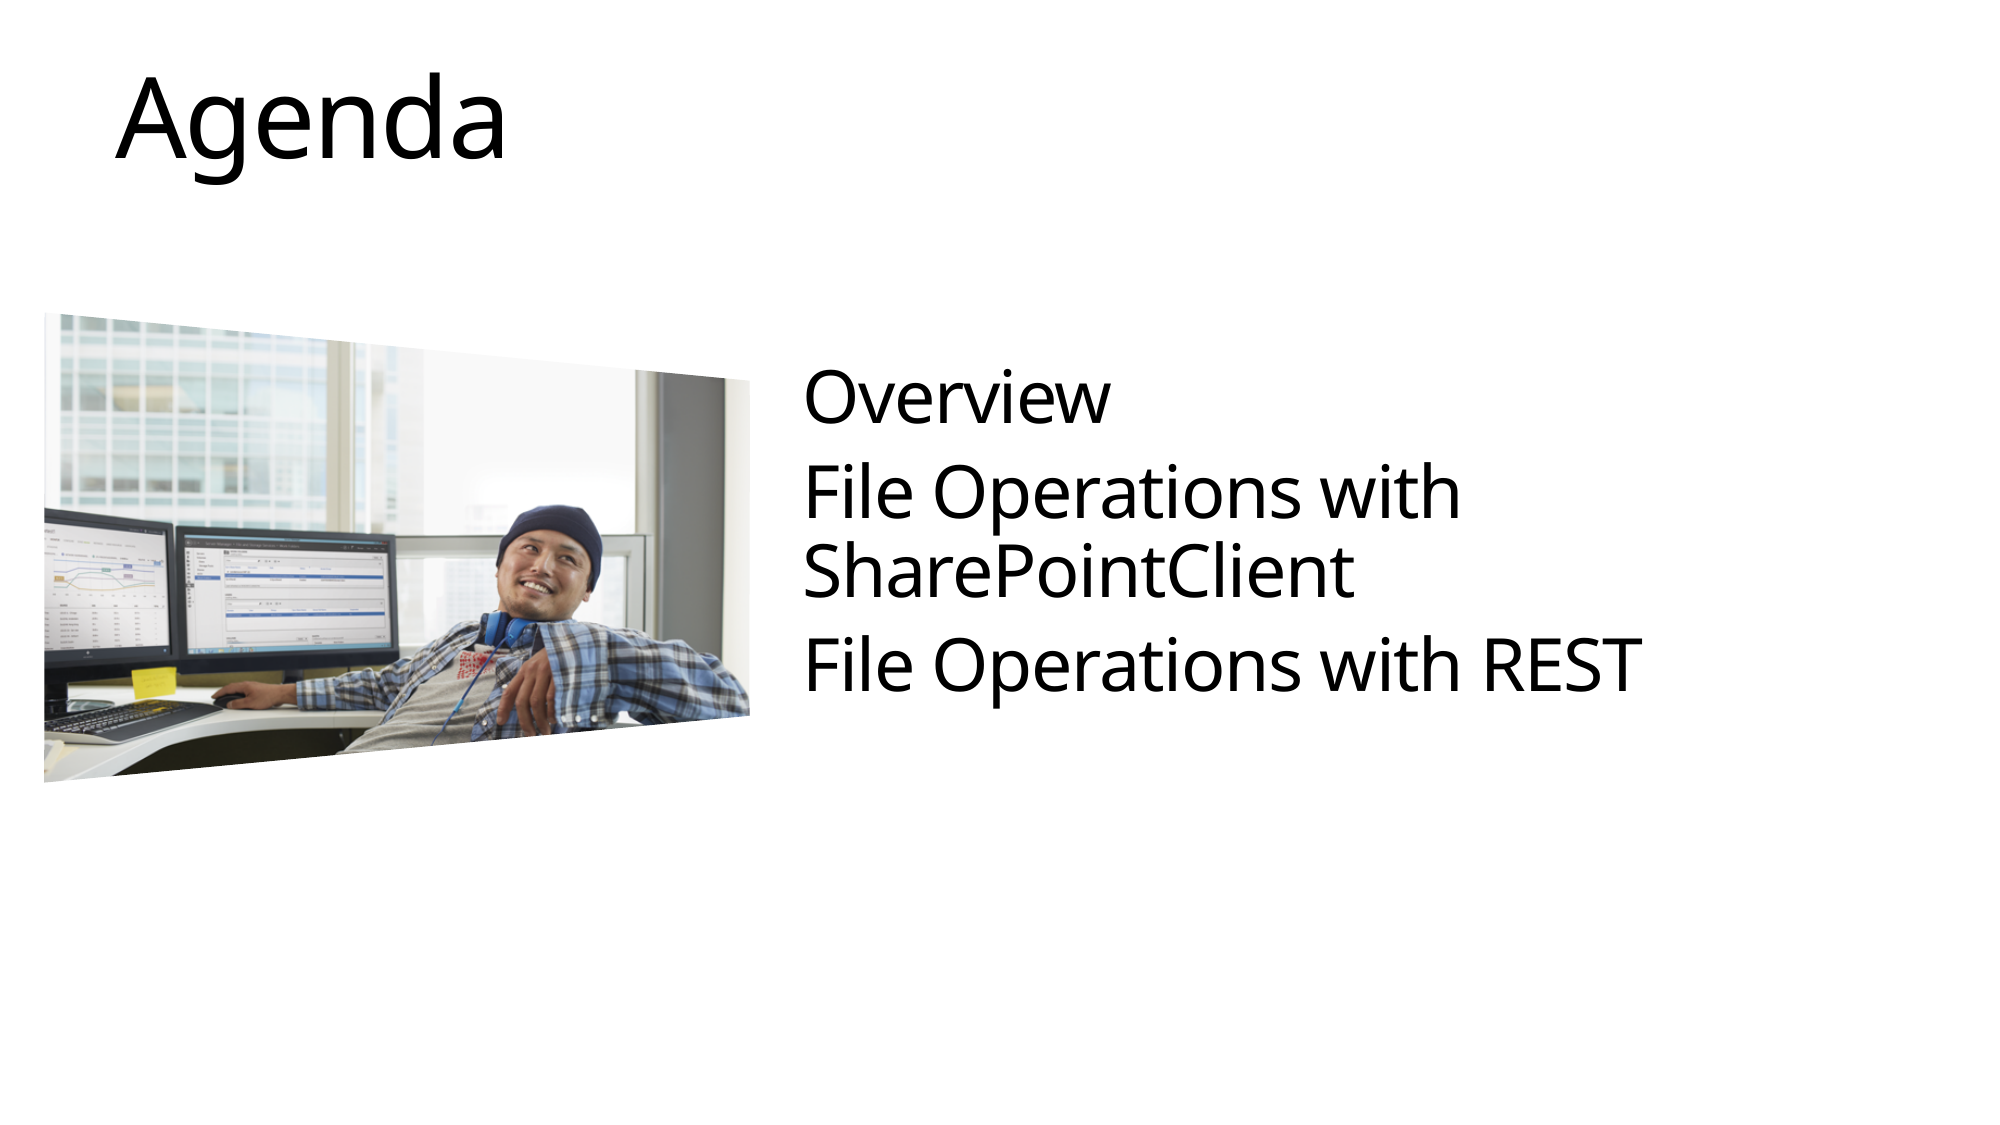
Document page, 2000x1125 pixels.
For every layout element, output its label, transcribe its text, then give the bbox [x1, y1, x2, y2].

picture [43, 312, 751, 783]
title Agenda [85, 37, 1914, 161]
list Overview File Operations with SharePointClient File Operations with REST [772, 297, 1949, 771]
